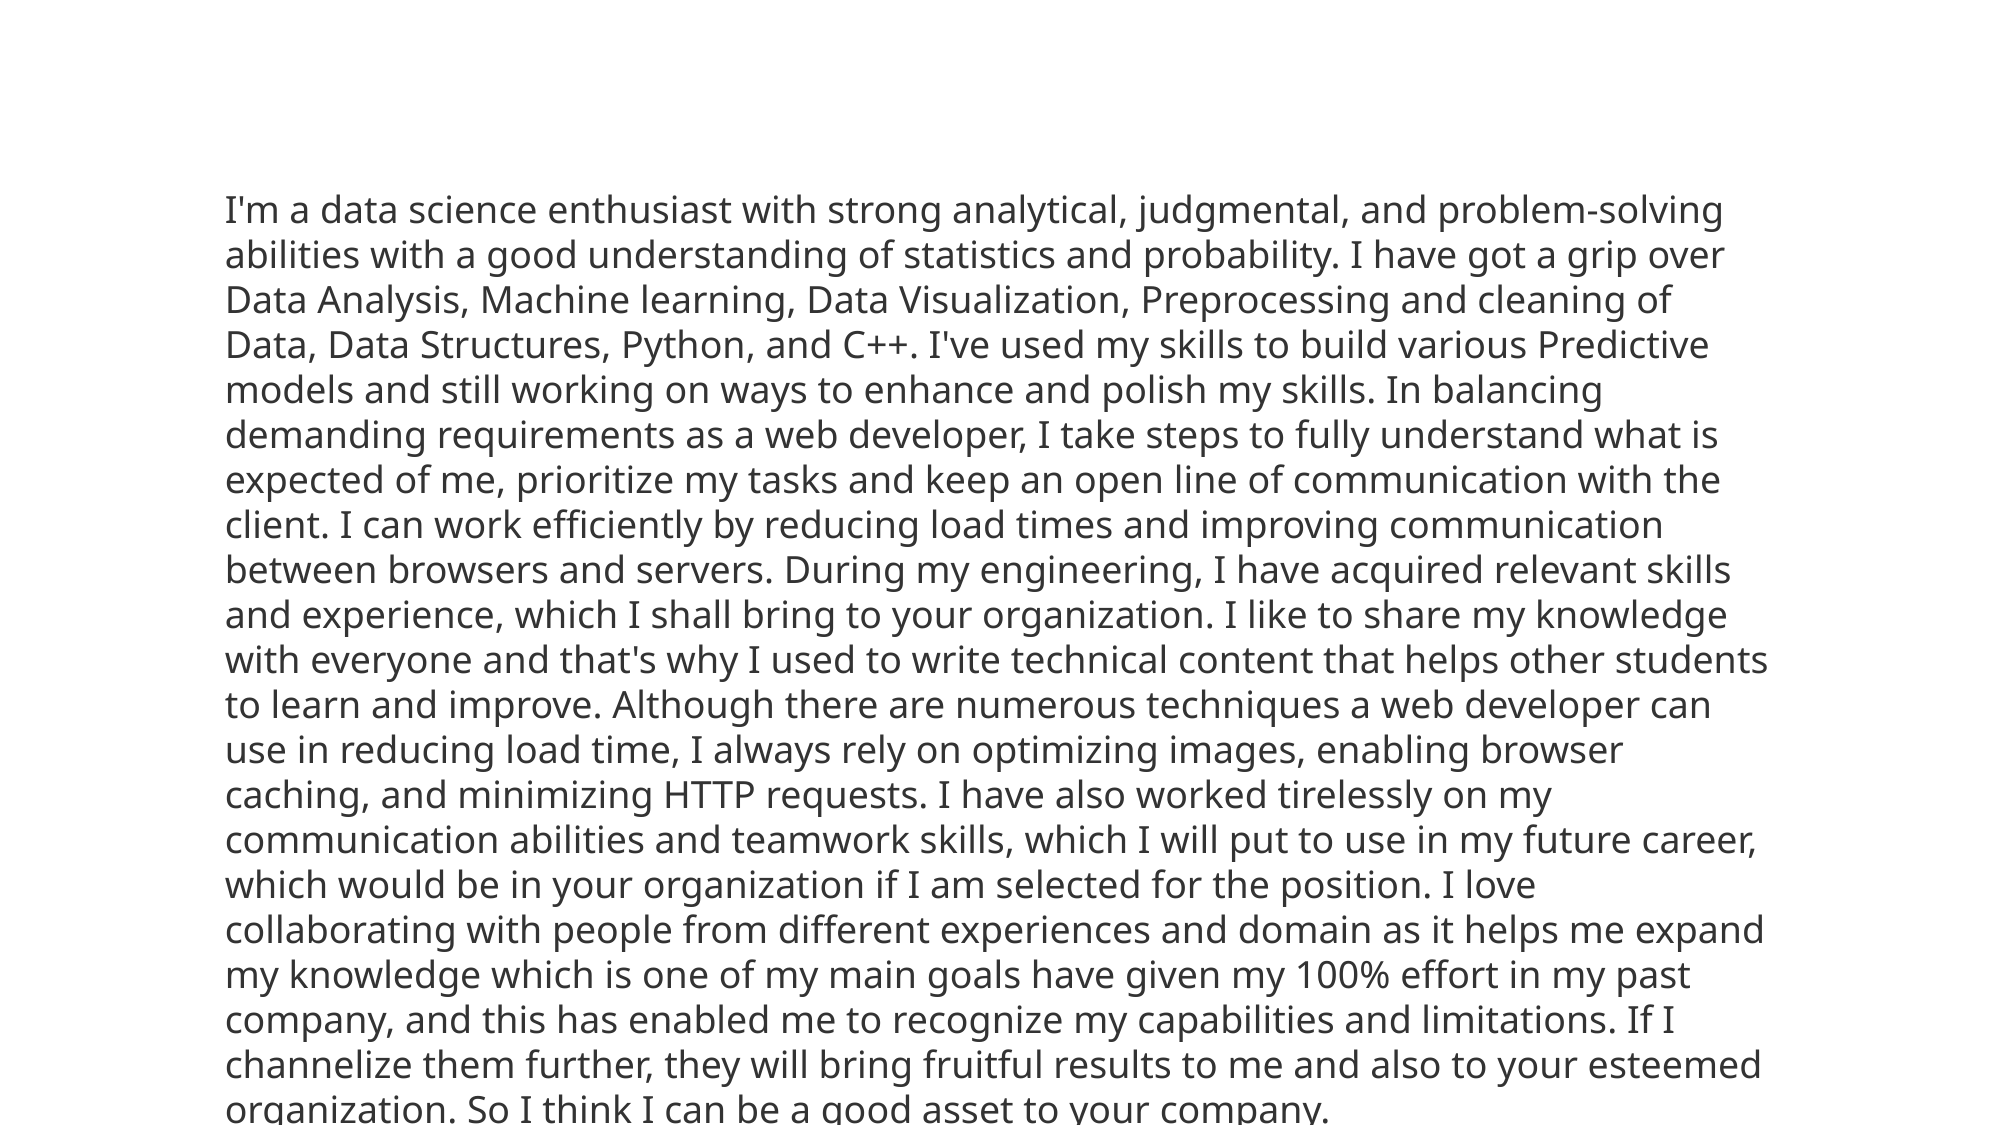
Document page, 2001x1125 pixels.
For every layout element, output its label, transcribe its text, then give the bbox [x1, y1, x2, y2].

text_box I'm a data science enthusiast with strong analytical, judgmental, and problem-solving abilities with a good understanding of statistics and probability. I have got a grip over Data Analysis, Machine learning, Data Visualization, Preprocessing and cleaning of Data, Data Structures, Python, and C++. I've used my skills to build various Predictive models and still working on ways to enhance and polish my skills. In balancing demanding requirements as a web developer, I take steps to fully understand what is expected of me, prioritize my tasks and keep an open line of communication with the client. I can work efficiently by reducing load times and improving communication between browsers and servers. During my engineering, I have acquired relevant skills and experience, which I shall bring to your organization. I like to share my knowledge with everyone and that's why I used to write technical content that helps other students to learn and improve. Although there are numerous techniques a web developer can use in reducing load time, I always rely on optimizing images, enabling browser caching, and minimizing HTTP requests. I have also worked tirelessly on my communication abilities and teamwork skills, which I will put to use in my future career, which would be in your organization if I am selected for the position. I love collaborating with people from different experiences and domain as it helps me expand my knowledge which is one of my main goals have given my 100% effort in my past company, and this has enabled me to recognize my capabilities and limitations. If I channelize them further, they will bring fruitful results to me and also to your esteemed organization. So I think I can be a good asset to your company. [210, 178, 1790, 1125]
